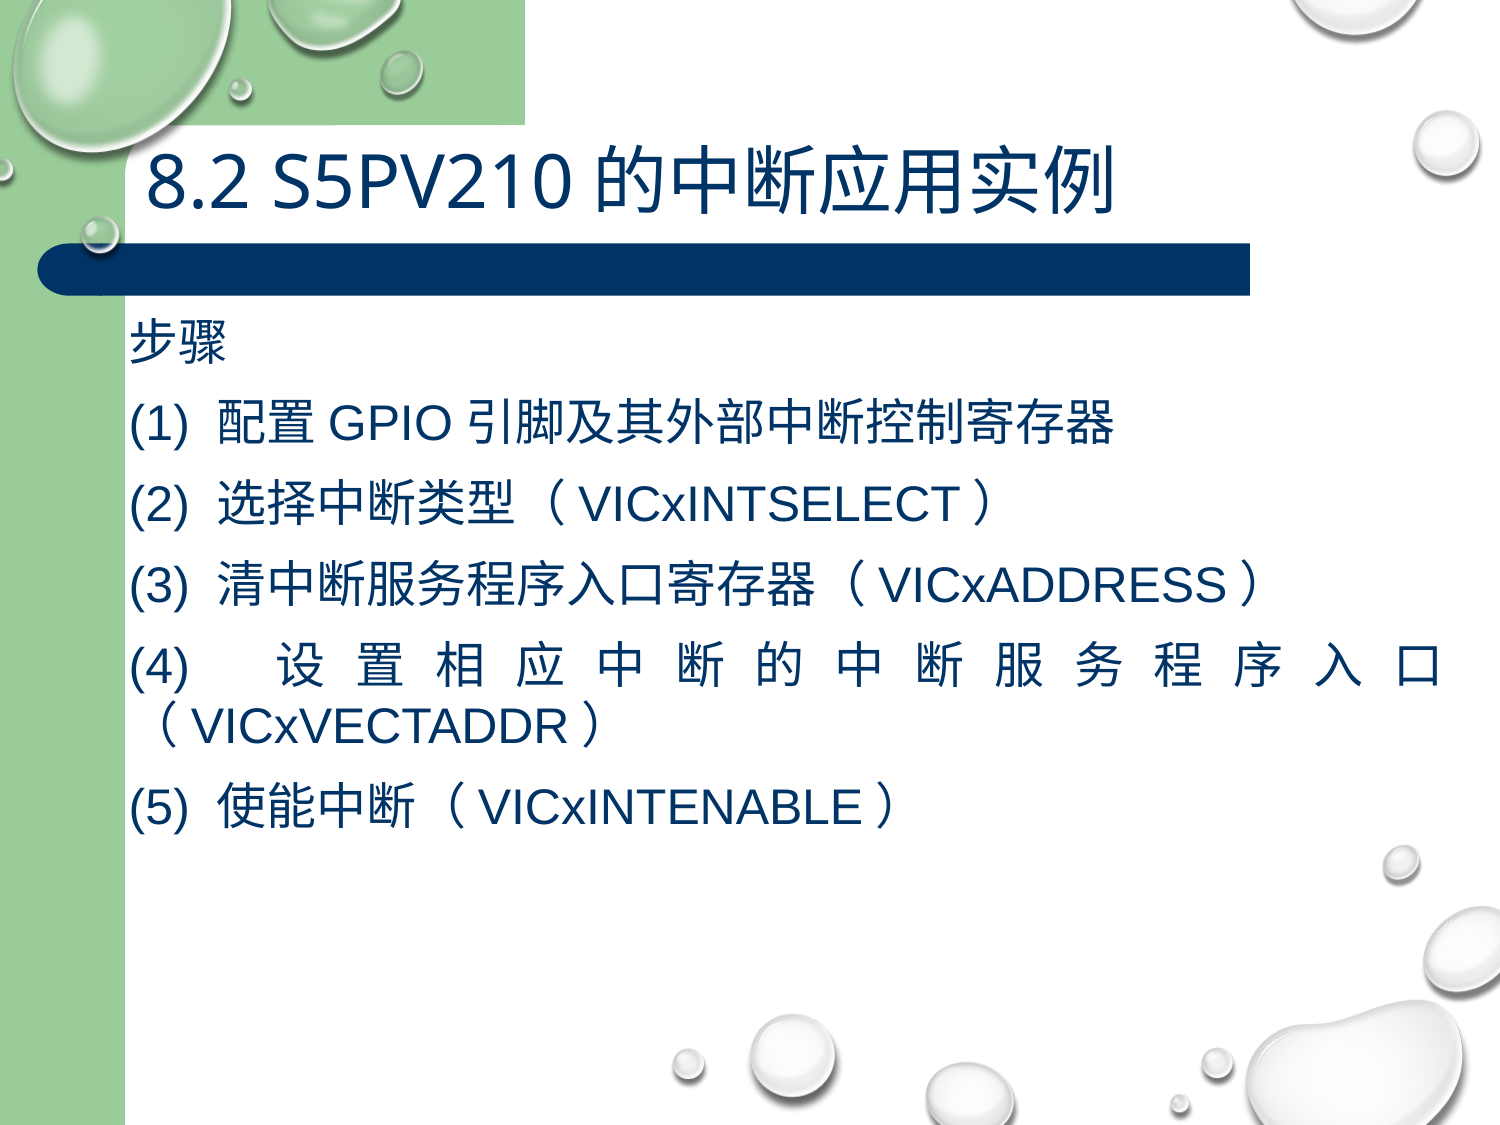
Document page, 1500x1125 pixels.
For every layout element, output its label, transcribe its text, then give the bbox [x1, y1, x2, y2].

text_box 8.2 S5PV210的中断应用实例 [0, 101, 1270, 268]
picture [0, 0, 1500, 1125]
text_box 步骤 (1) 配置GPIO引脚及其外部中断控制寄存器 (2) 选择中断类型（VICxINTSELECT） (3) 清中断服务程序入口寄存器（VICxADDRESS） (4) 设置相应中断的中断服务程序入口（VICxVECTADDR） (5) 使能中断（VICxINTENABLE） [114, 302, 1459, 842]
